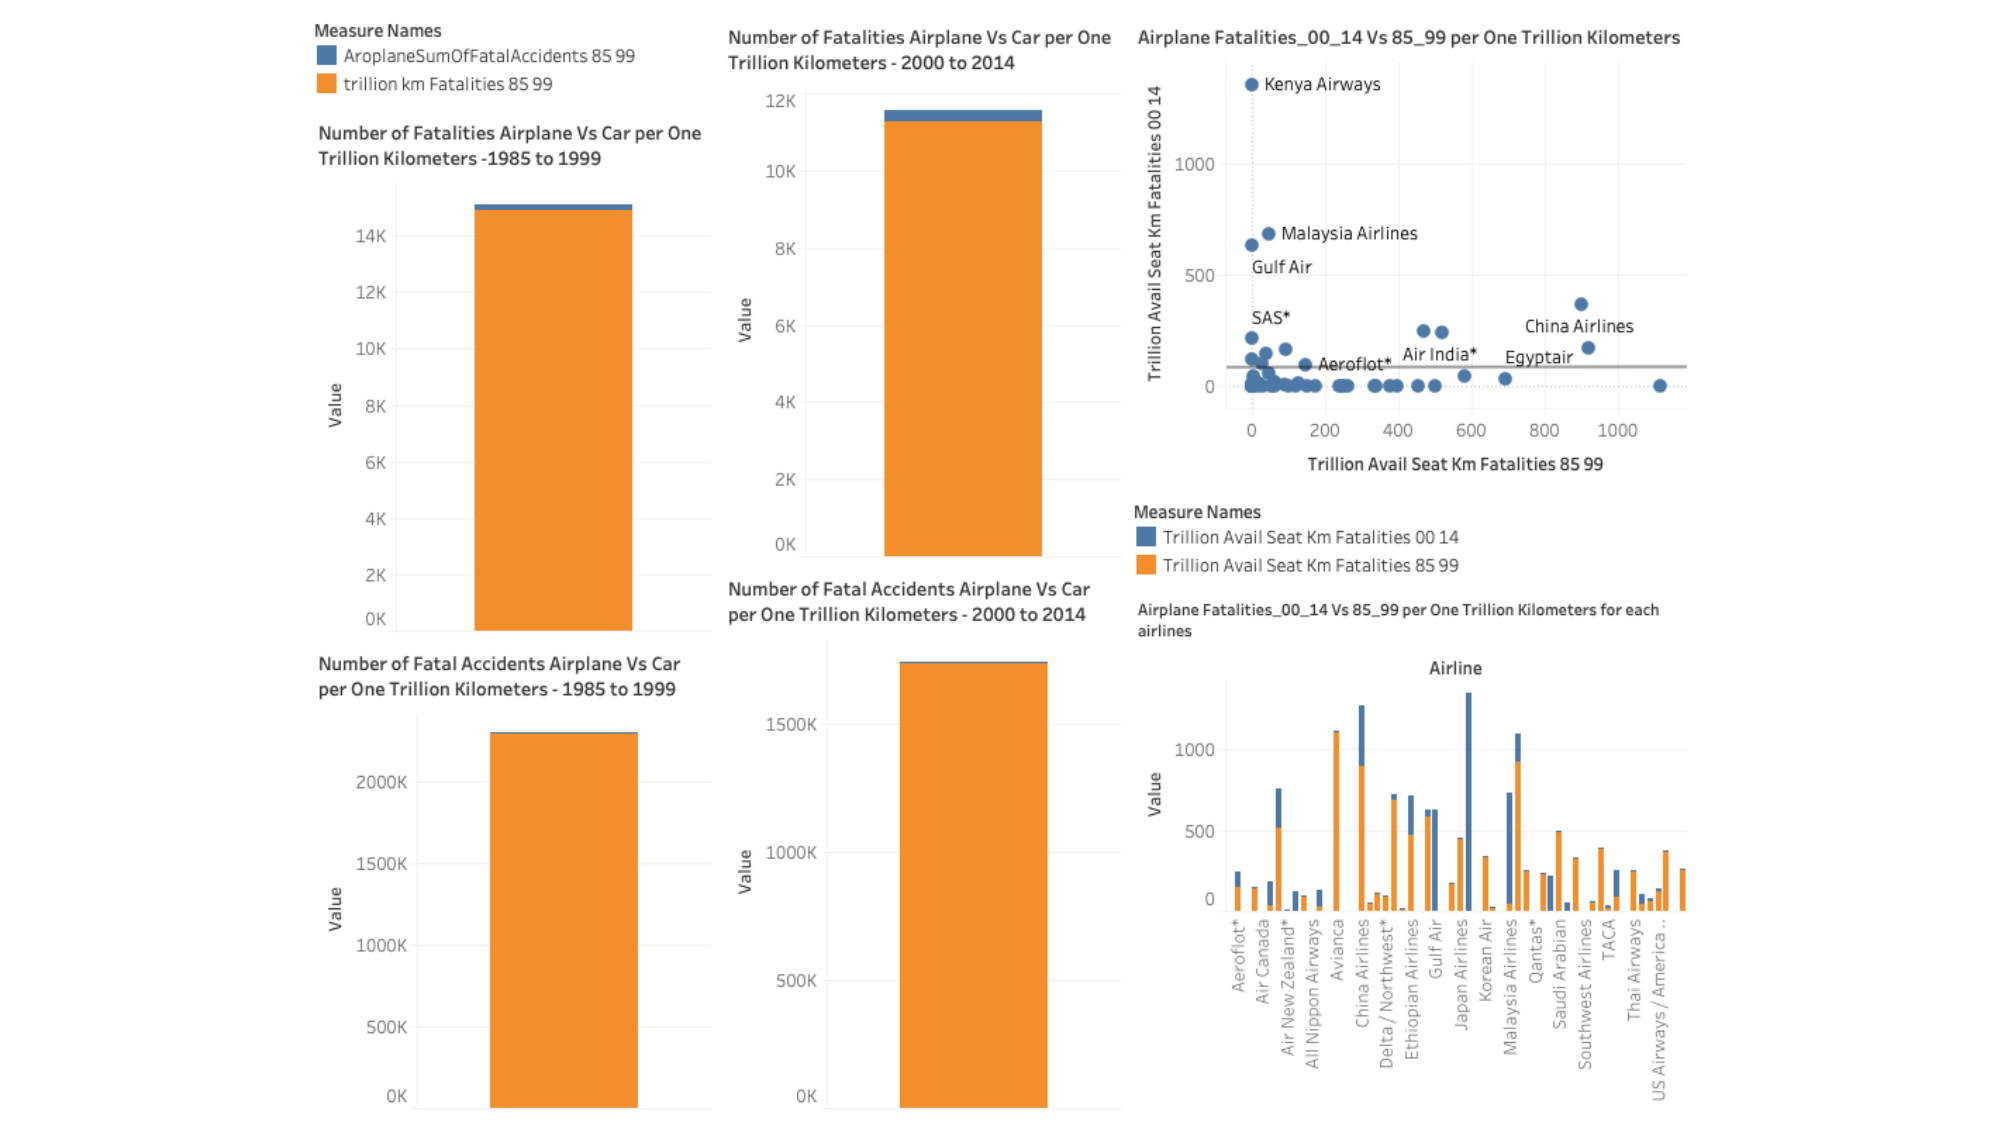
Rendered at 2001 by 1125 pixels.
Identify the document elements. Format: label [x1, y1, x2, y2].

picture [296, 0, 1704, 1125]
